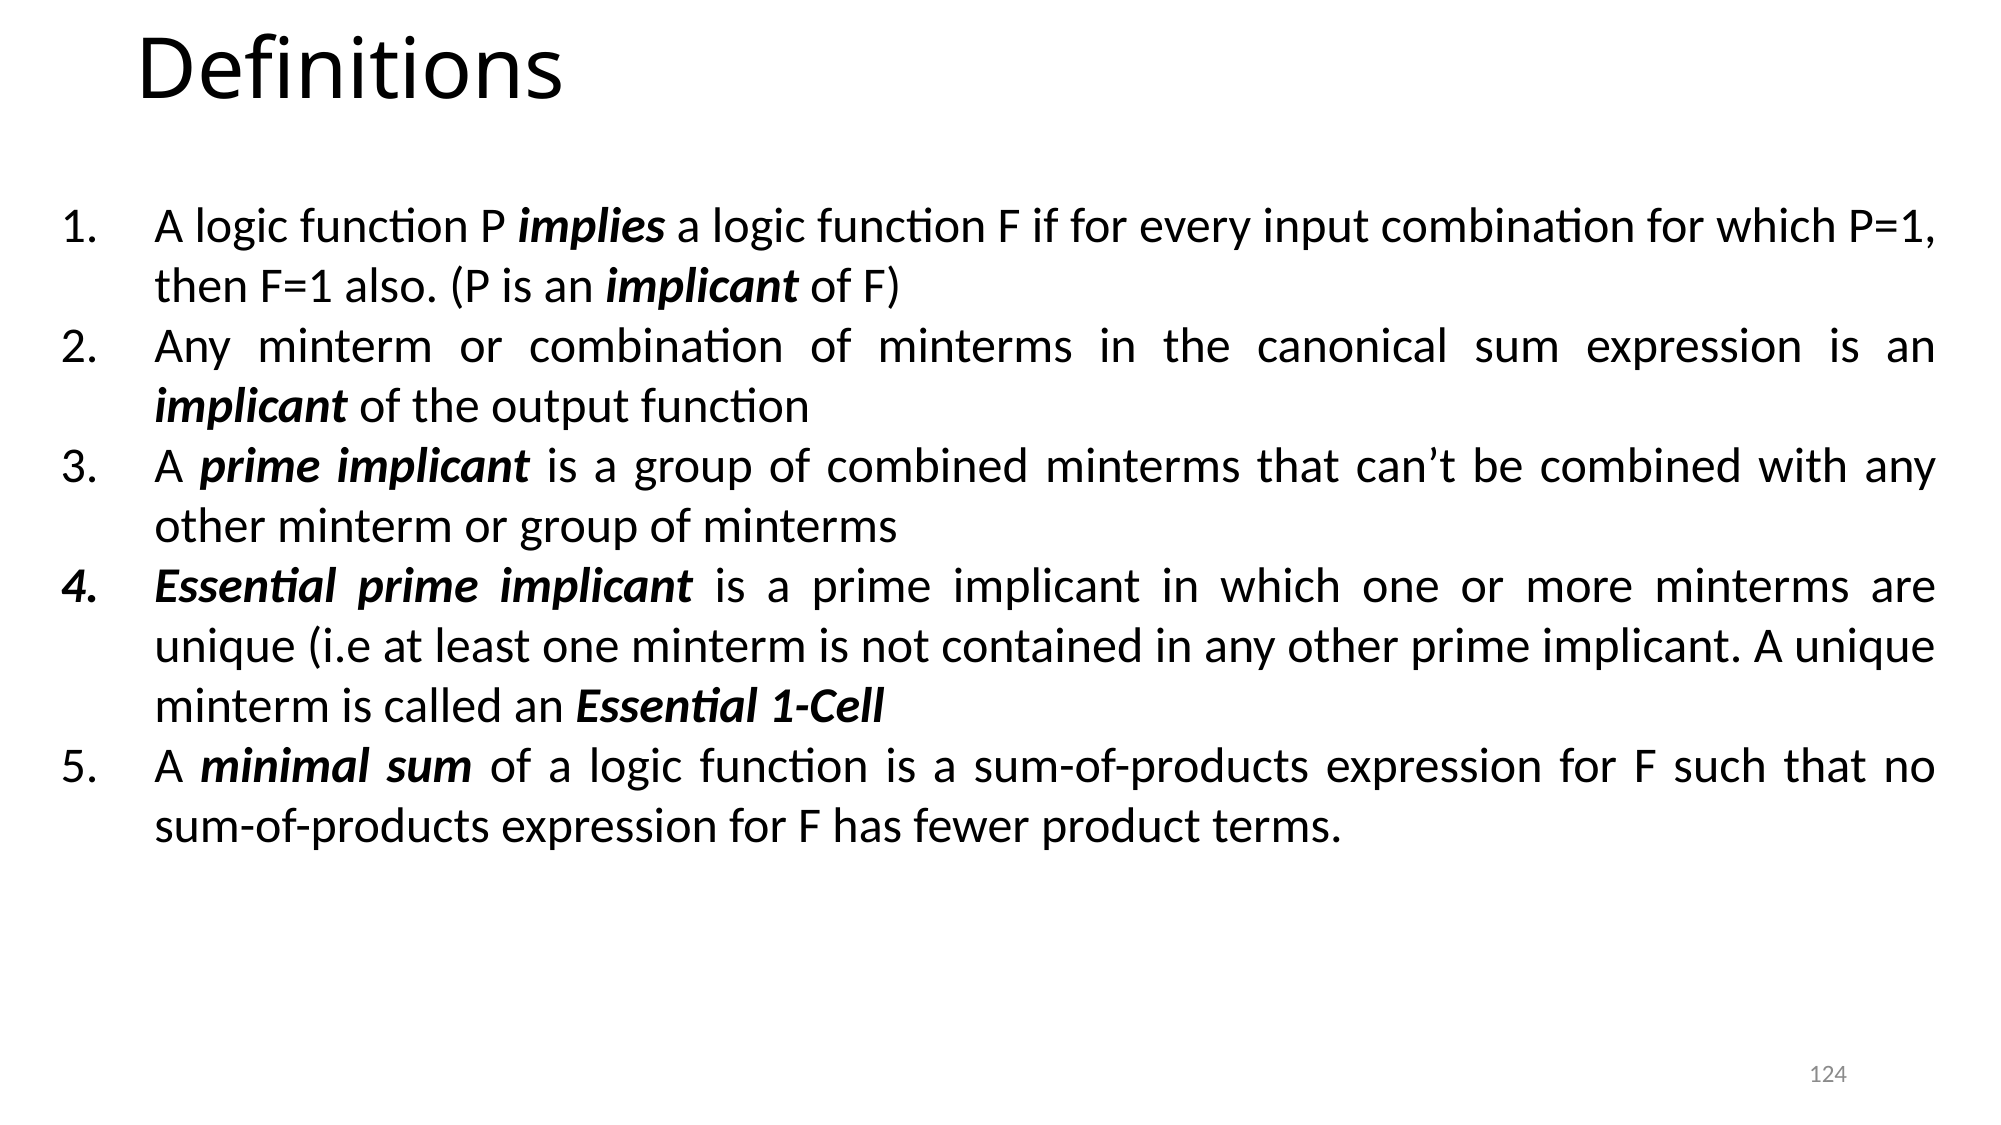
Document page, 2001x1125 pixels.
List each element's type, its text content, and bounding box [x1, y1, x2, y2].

title Definitions [120, 18, 1553, 125]
slide_number 124 [1412, 1042, 1863, 1103]
list A logic function P implies a logic function F if for every input combination for which P=1, then F=1 also. (P is an implicant of F) Any minterm or combination of minterms in the canonical sum expression is an implicant of the output function A prime implicant is a group of combined minterms that can’t be combined with any other minterm or group of minterms Essential prime implicant is a prime implicant in which one or more minterms are unique (i.e at least one minterm is not contained in any other prime implicant. A unique minterm is called an Essential 1-Cell A minimal sum of a logic function is a sum-of-products expression for F such that no sum-of-products expression for F has fewer product terms. [45, 184, 1953, 1010]
